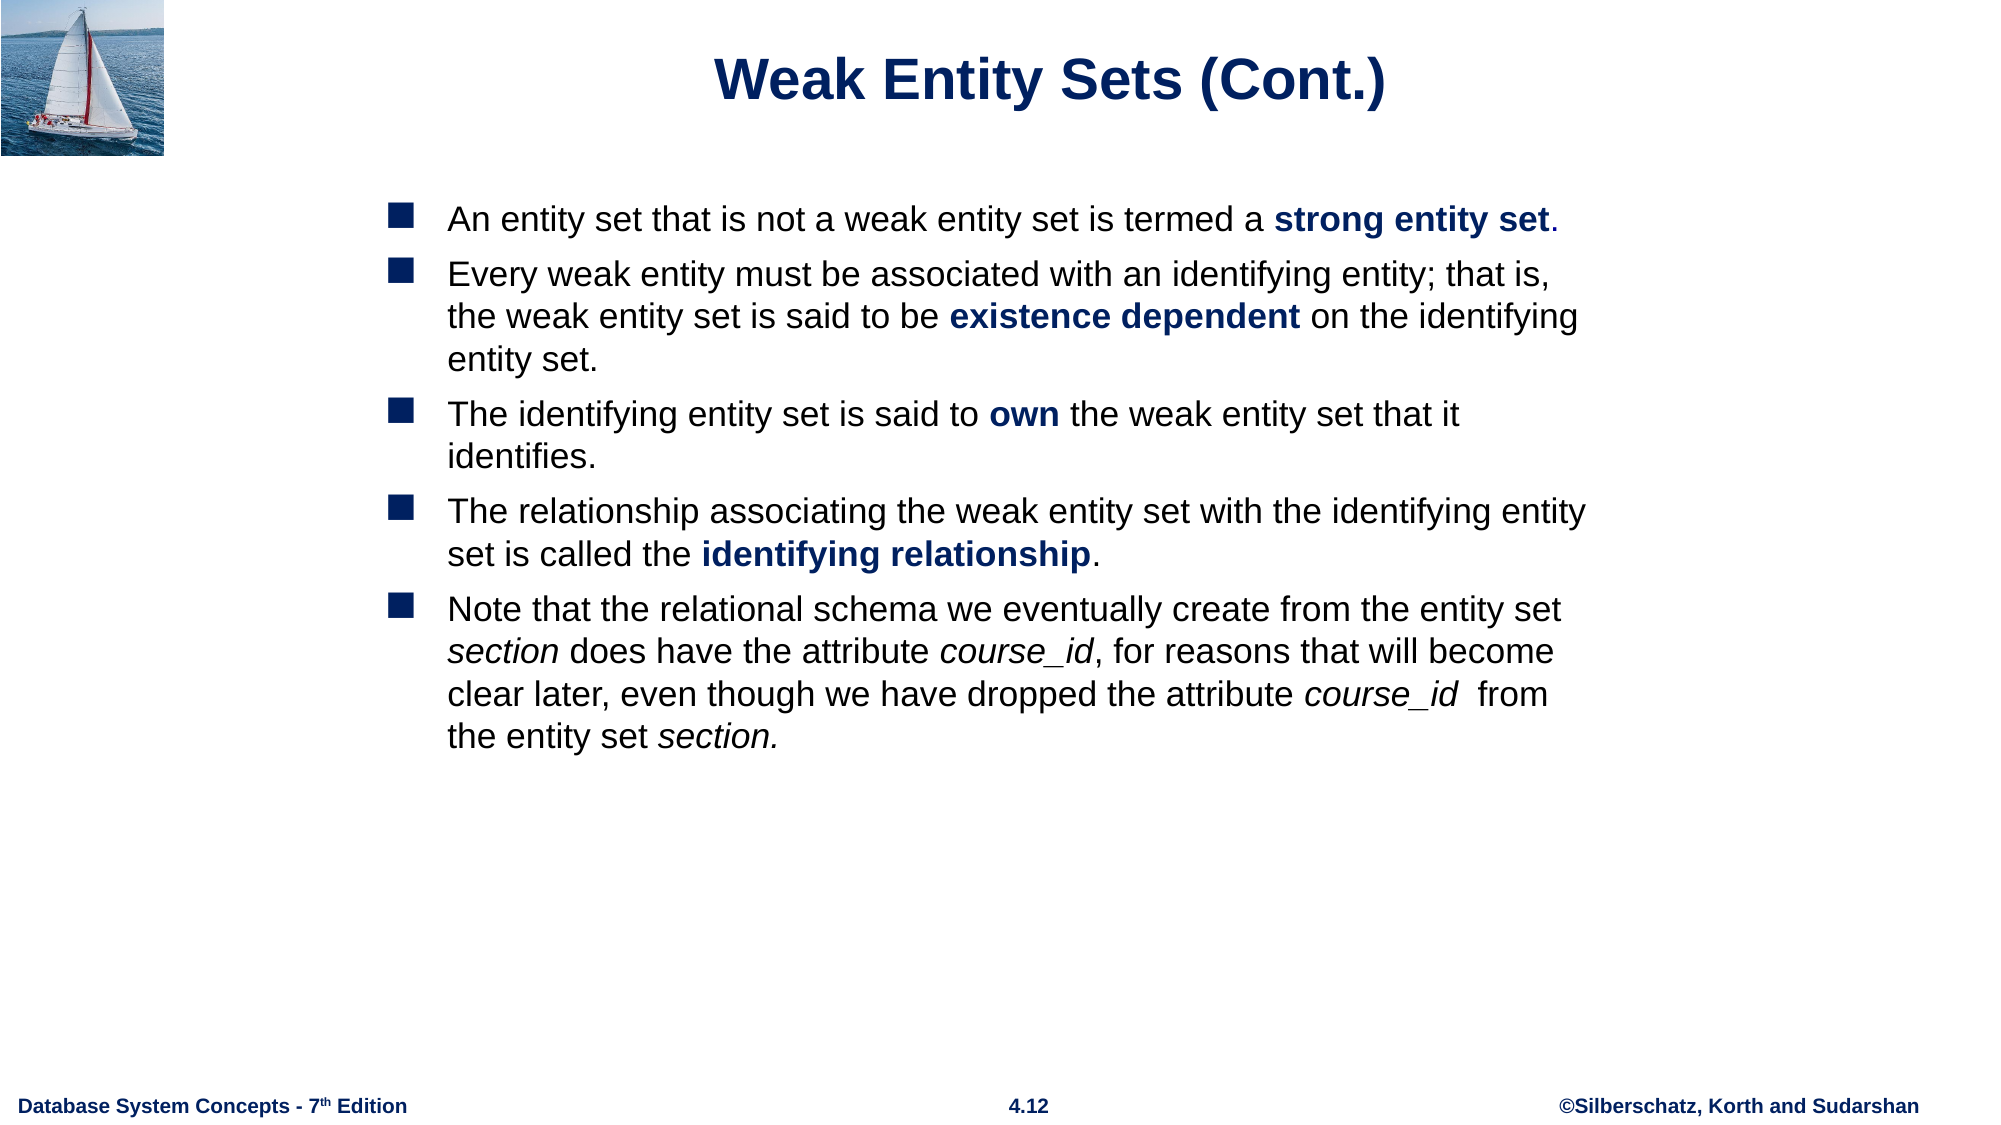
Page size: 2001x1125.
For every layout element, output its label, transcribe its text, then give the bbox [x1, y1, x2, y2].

list An entity set that is not a weak entity set is termed a strong entity set. Every weak entity must be associated with an identifying entity; that is, the weak entity set is said to be existence dependent on the identifying entity set. The identifying entity set is said to own the weak entity set that it identifies. The relationship associating the weak entity set with the identifying entity set is called the identifying relationship. Note that the relational schema we eventually create from the entity set section does have the attribute course_id, for reasons that will become clear later, even though we have dropped the attribute course_id from the entity set section. [376, 188, 1612, 948]
picture [1, 0, 164, 156]
title Weak Entity Sets (Cont.) [167, 18, 1935, 120]
